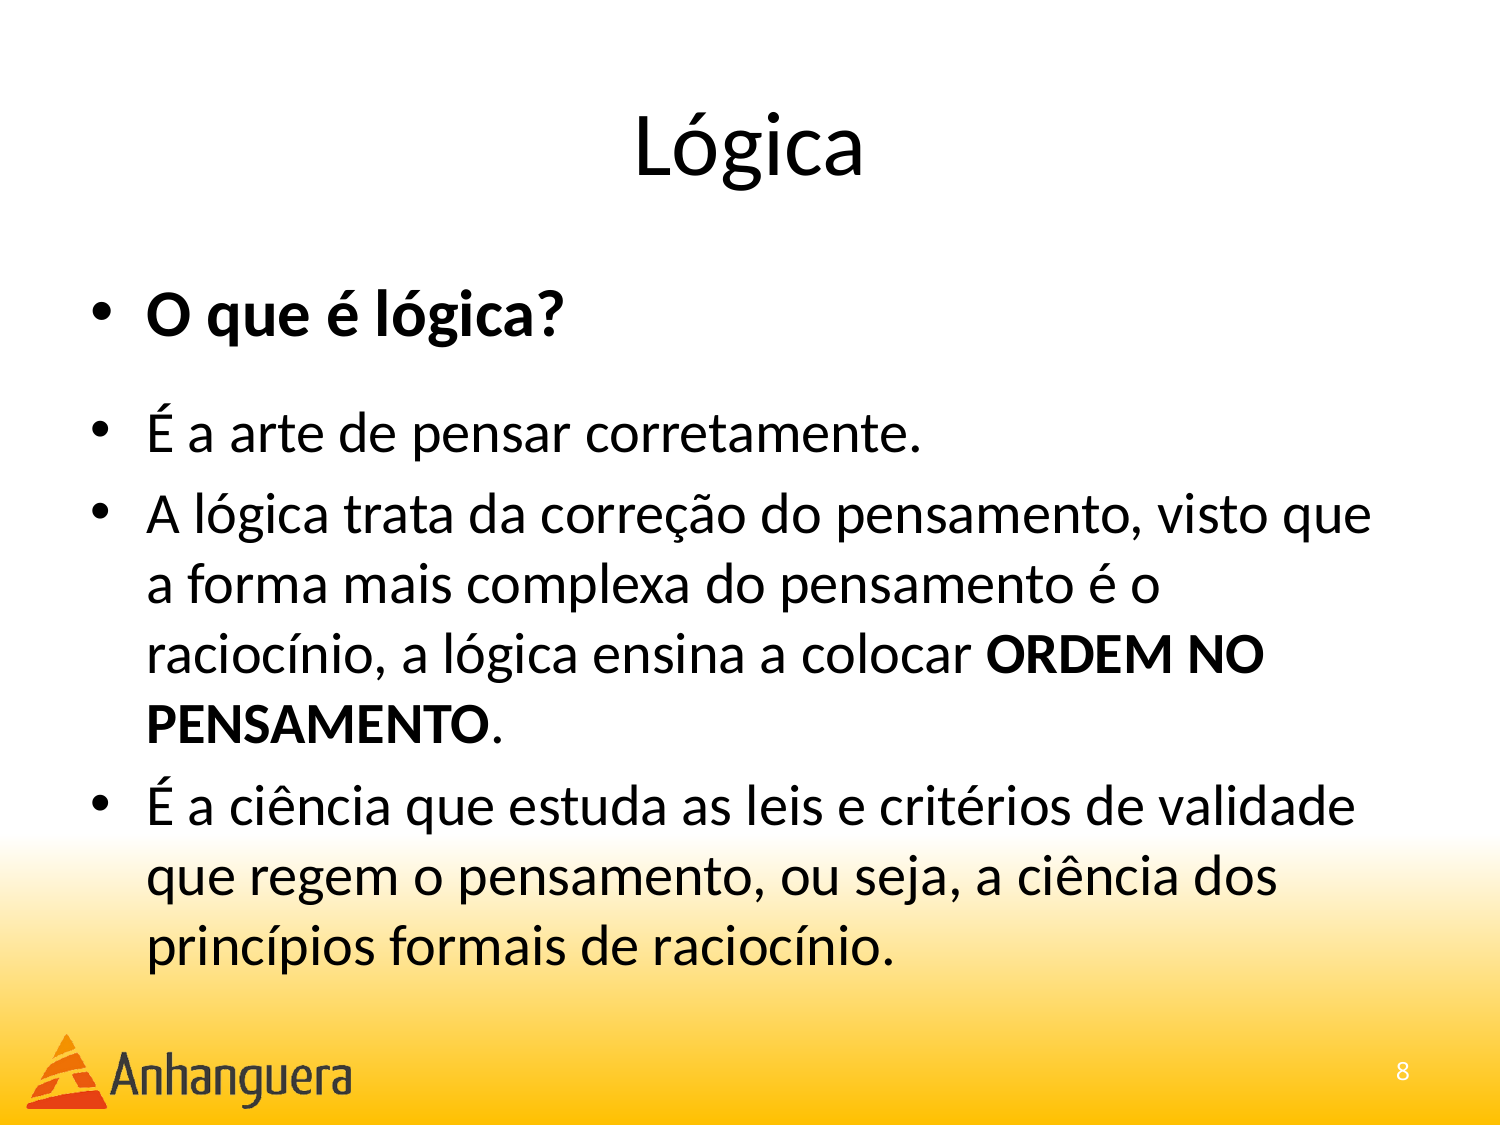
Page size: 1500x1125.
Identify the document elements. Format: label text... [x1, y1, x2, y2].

slide_number 8 [1074, 1042, 1425, 1103]
picture [2, 1034, 374, 1110]
title Lógica [75, 45, 1425, 233]
list O que é lógica? É a arte de pensar corretamente. A lógica trata da correção do pensamento, visto que a forma mais complexa do pensamento é o raciocínio, a lógica ensina a colocar ORDEM NO PENSAMENTO. É a ciência que estuda as leis e critérios de validade que regem o pensamento, ou seja, a ciência dos princípios formais de raciocínio. [75, 262, 1425, 1005]
